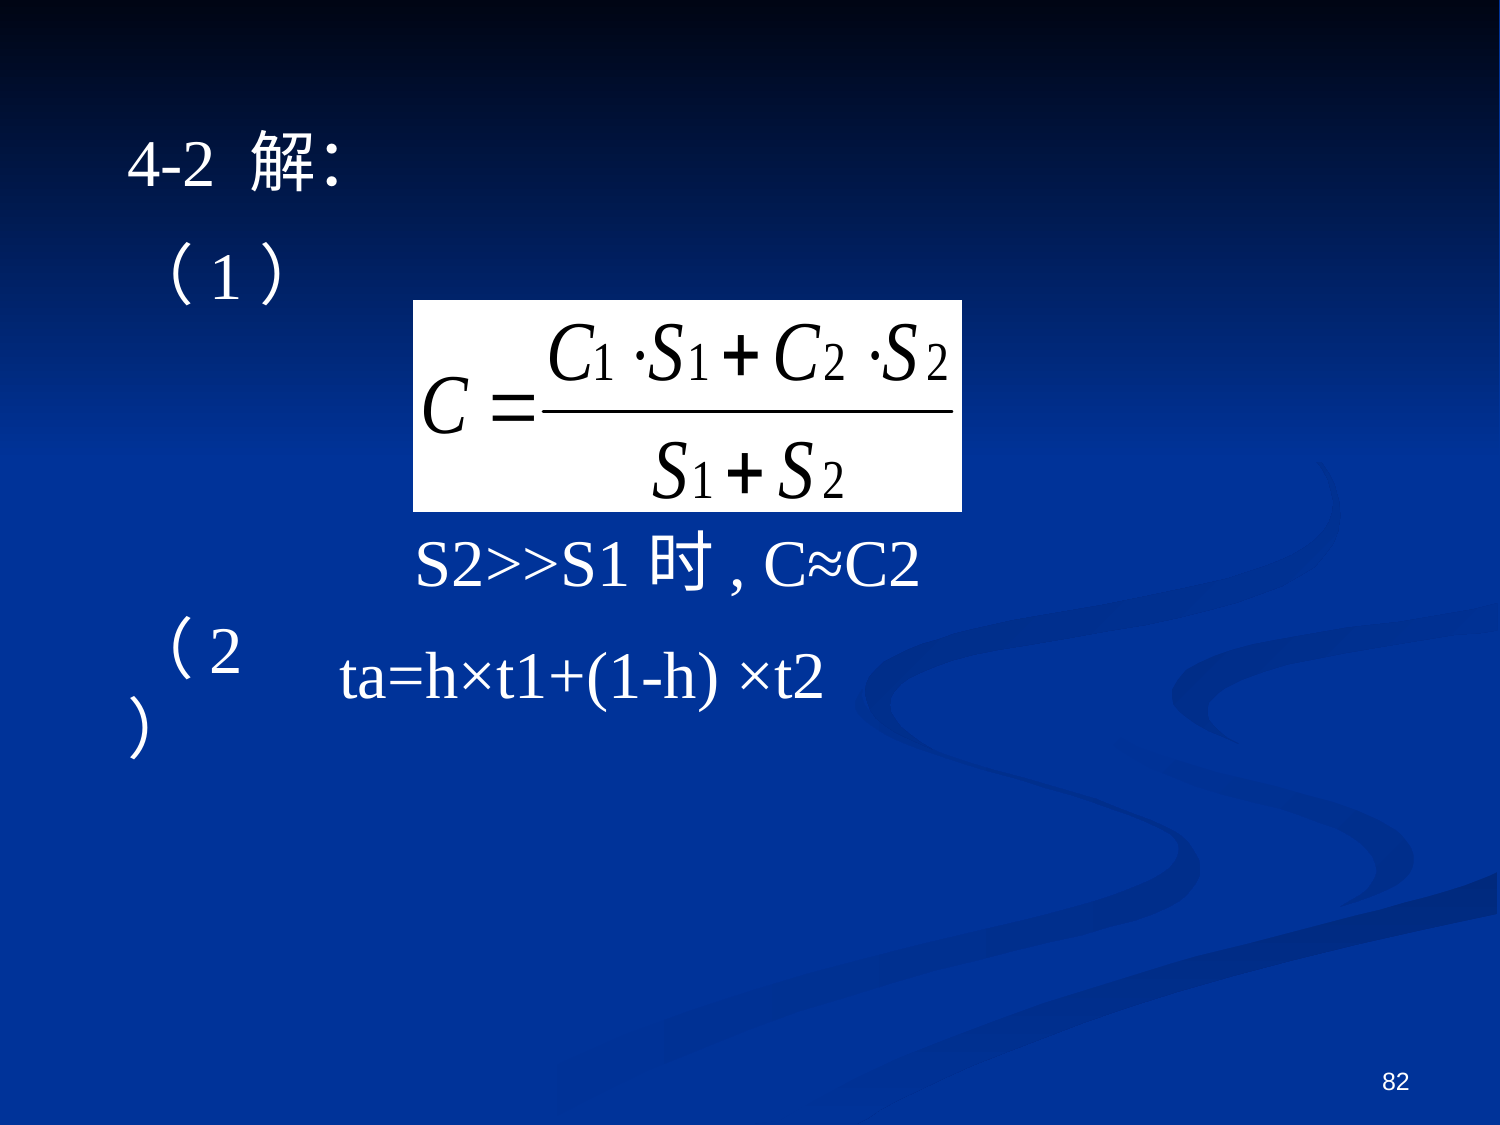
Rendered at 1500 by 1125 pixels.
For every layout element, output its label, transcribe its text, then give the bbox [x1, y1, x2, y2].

text_box 4-2 解： （1） [112, 112, 400, 321]
text_box ta=h×t1+(1-h) ×t2 [324, 624, 1213, 720]
text_box （2） [112, 599, 325, 775]
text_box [412, 299, 963, 513]
slide_number 82 [1074, 1024, 1426, 1104]
text_box S2>>S1时, C≈C2 [174, 512, 1275, 608]
